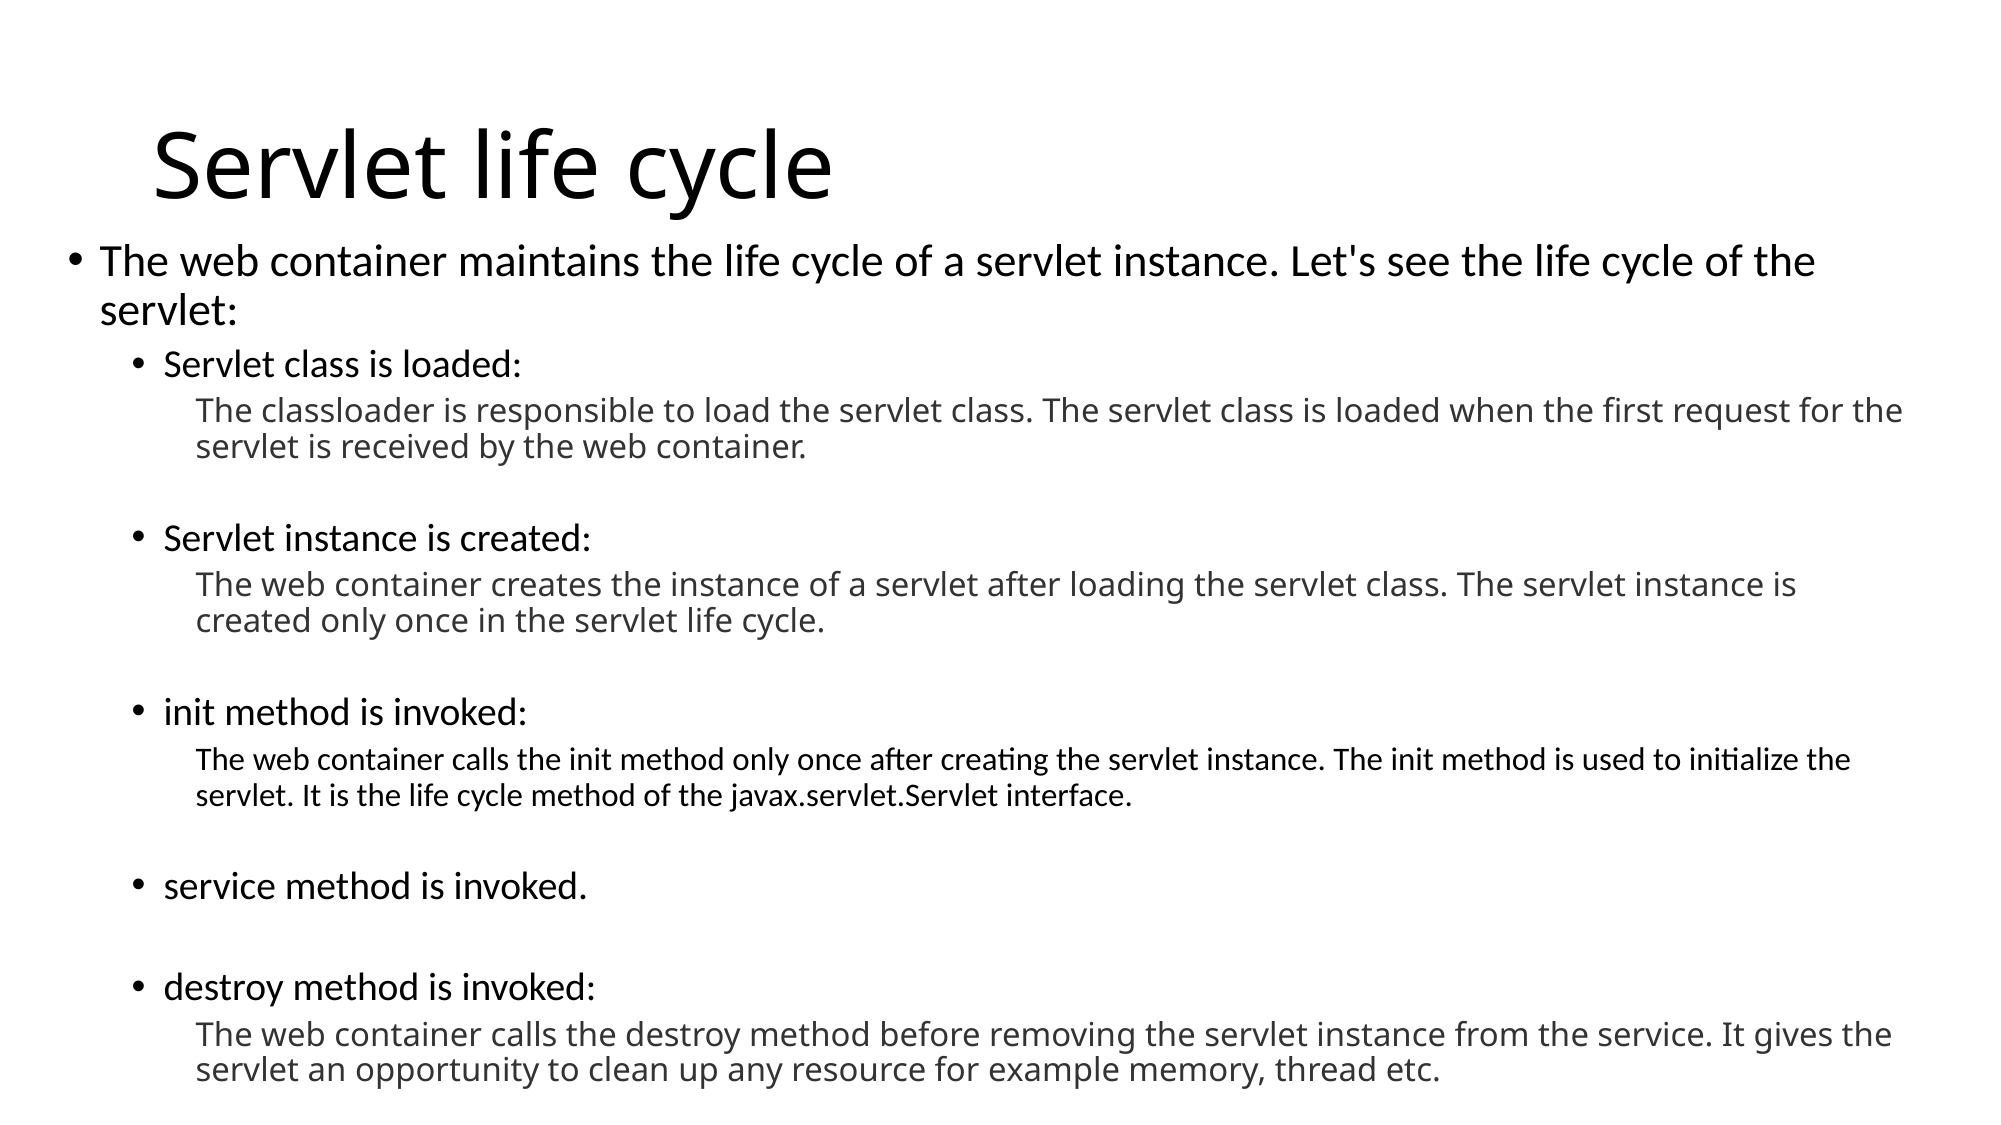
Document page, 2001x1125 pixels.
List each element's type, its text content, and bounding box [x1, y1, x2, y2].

title Servlet life cycle [137, 59, 1863, 228]
list The web container maintains the life cycle of a servlet instance. Let's see the life cycle of the servlet: Servlet class is loaded: The classloader is responsible to load the servlet class. The servlet class is loaded when the first request for the servlet is received by the web container. Servlet instance is created: The web container creates the instance of a servlet after loading the servlet class. The servlet instance is created only once in the servlet life cycle. init method is invoked: The web container calls the init method only once after creating the servlet instance. The init method is used to initialize the servlet. It is the life cycle method of the javax.servlet.Servlet interface. service method is invoked. destroy method is invoked: The web container calls the destroy method before removing the servlet instance from the service. It gives the servlet an opportunity to clean up any resource for example memory, thread etc. [52, 228, 1935, 1103]
